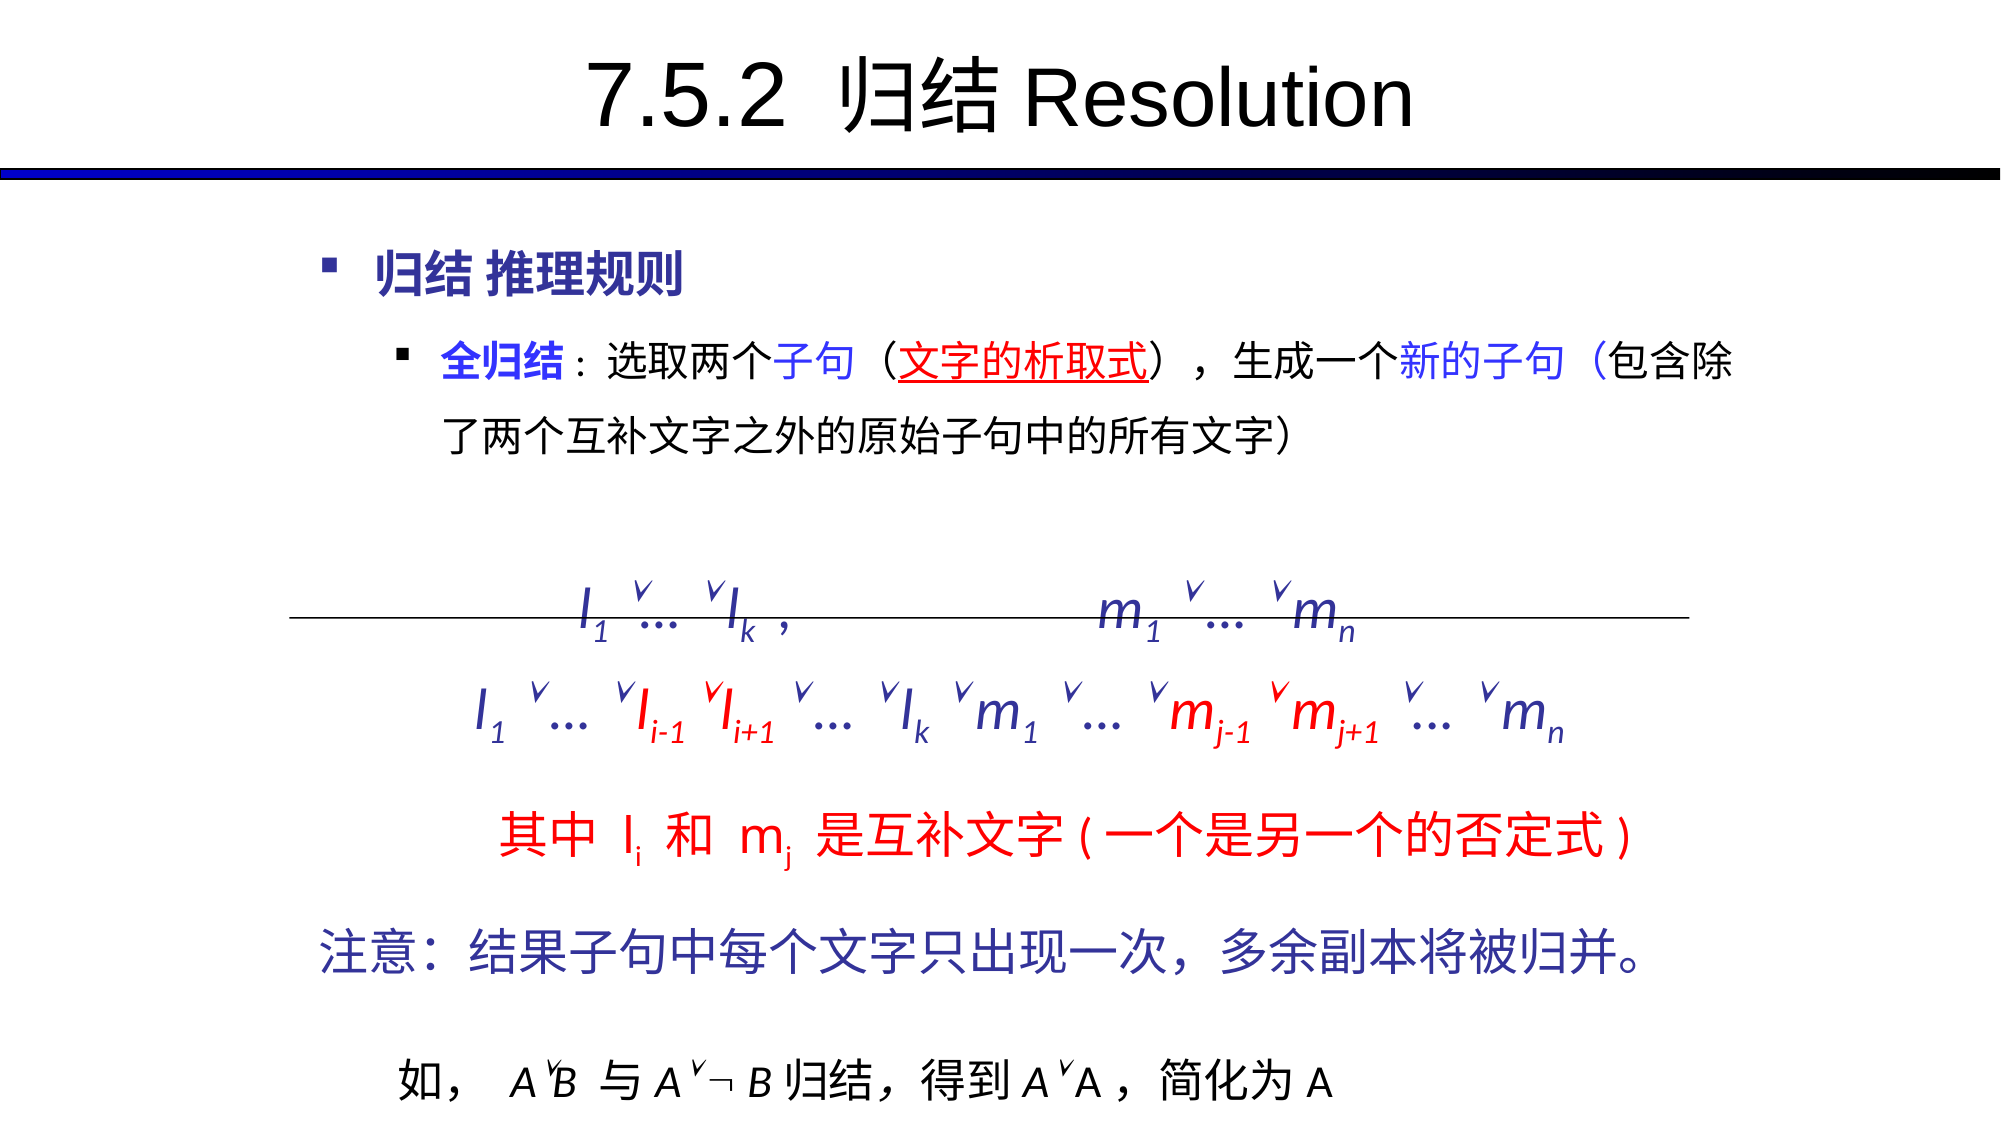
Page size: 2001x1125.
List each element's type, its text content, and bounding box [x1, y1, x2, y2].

list 归结 推理规则 全归结: 选取两个子句（文字的析取式），生成一个新的子句（包含除了两个互补文字之外的原始子句中的所有文字） l1 …  lk , m1  …  mn l1  …  li-1  li+1  …  lk  m1  …  mj-1  mj+1 ...  mn 其中 li 和 mj 是互补文字(一个是另一个的否定式) 注意：结果子句中每个文字只出现一次，多余副本将被归并。 如， AB 与A  B归结，得到A A，简化为A [302, 196, 1751, 1006]
title 7.5.2 归结Resolution [0, 0, 2000, 184]
